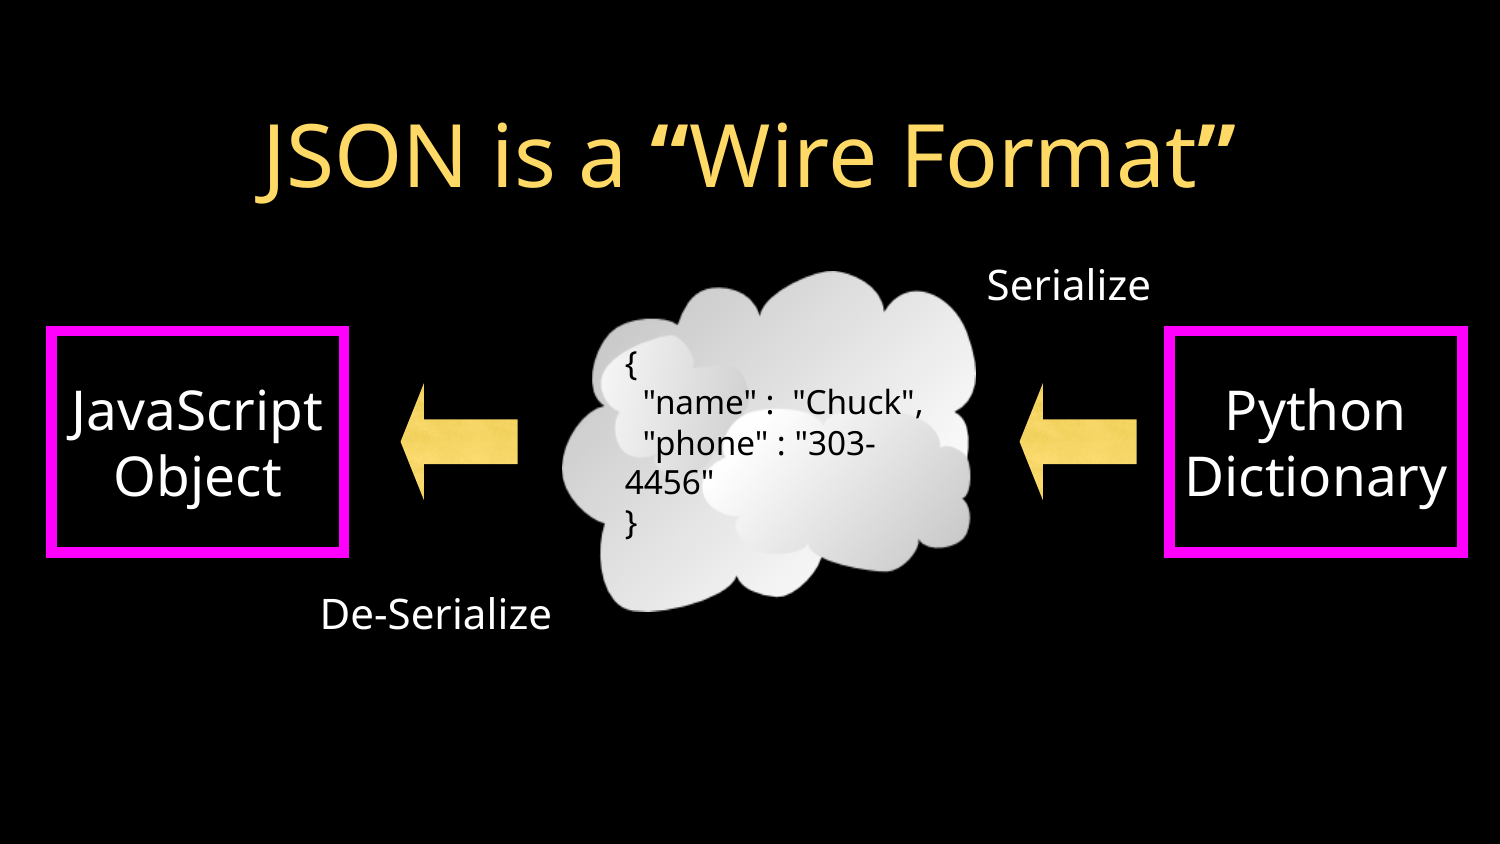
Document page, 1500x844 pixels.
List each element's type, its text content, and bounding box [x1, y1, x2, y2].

text_box Serialize [978, 254, 1160, 313]
picture [562, 271, 976, 612]
title JSON is a “Wire Format” [106, 70, 1393, 235]
text_box De-Serialize [309, 583, 563, 642]
text_box [1019, 383, 1137, 501]
text_box JavaScript Object [51, 331, 345, 553]
text_box [400, 383, 518, 501]
text_box Python Dictionary [1169, 331, 1463, 553]
